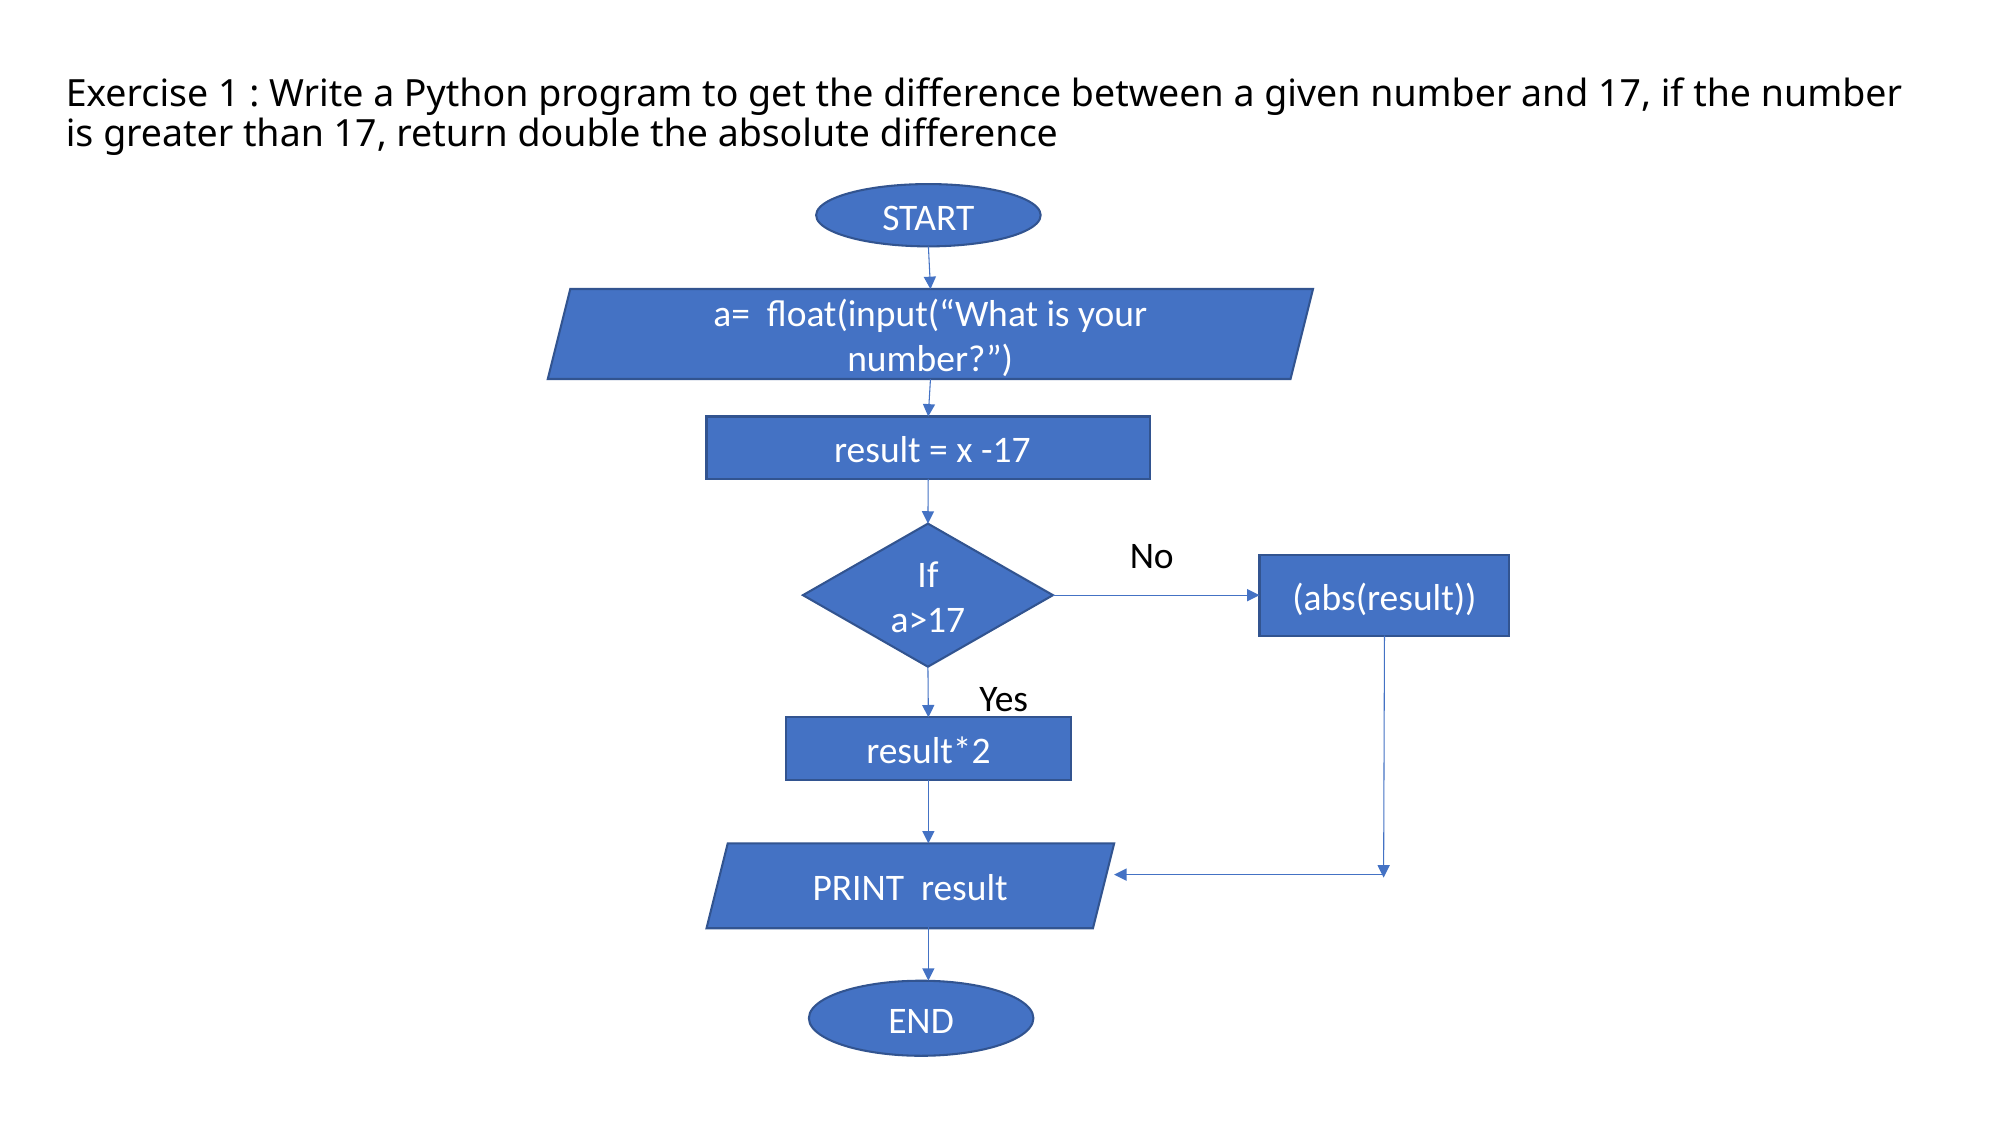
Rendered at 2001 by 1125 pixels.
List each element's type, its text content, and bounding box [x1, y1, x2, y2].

text_box If a>17 [800, 522, 1055, 668]
text_box result = x -17 [705, 415, 1151, 480]
text_box END [807, 979, 1035, 1057]
text_box (abs(result)) [1258, 554, 1510, 637]
text_box Yes [964, 666, 1052, 727]
title Exercise 1 : Write a Python program to get the difference between a given number and 17, if the number is greater than 17, return double the absolute difference [50, 59, 1934, 169]
text_box a= float(input(“What is your number?”) [546, 287, 1315, 381]
text_box PRINT result [705, 842, 1116, 930]
text_box No [1115, 523, 1198, 584]
text_box START [815, 183, 1042, 248]
text_box result*2 [785, 716, 1072, 781]
